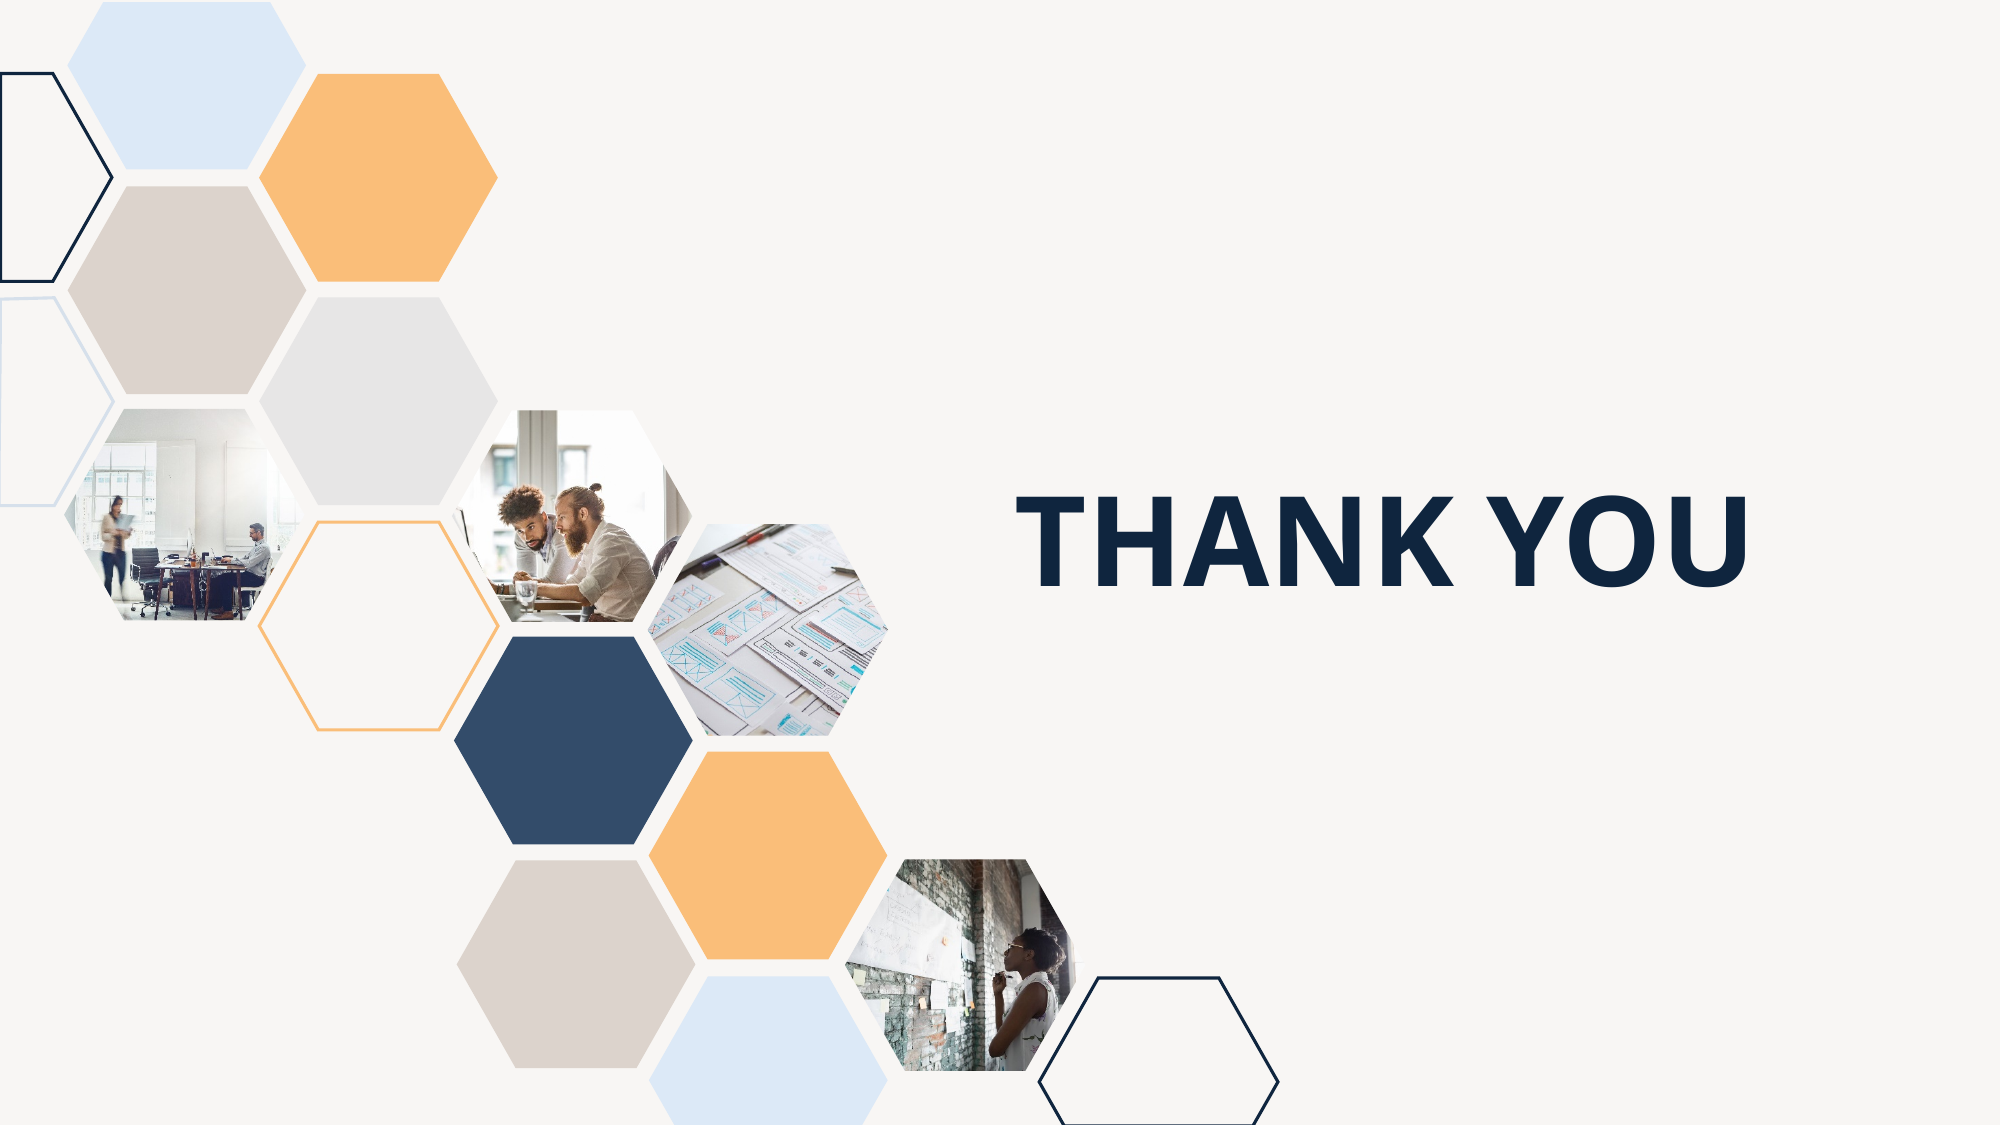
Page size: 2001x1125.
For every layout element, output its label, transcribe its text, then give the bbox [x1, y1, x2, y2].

picture [64, 408, 305, 621]
picture [844, 859, 1086, 1071]
title THANK YOU [999, 279, 1830, 621]
picture [451, 410, 889, 736]
